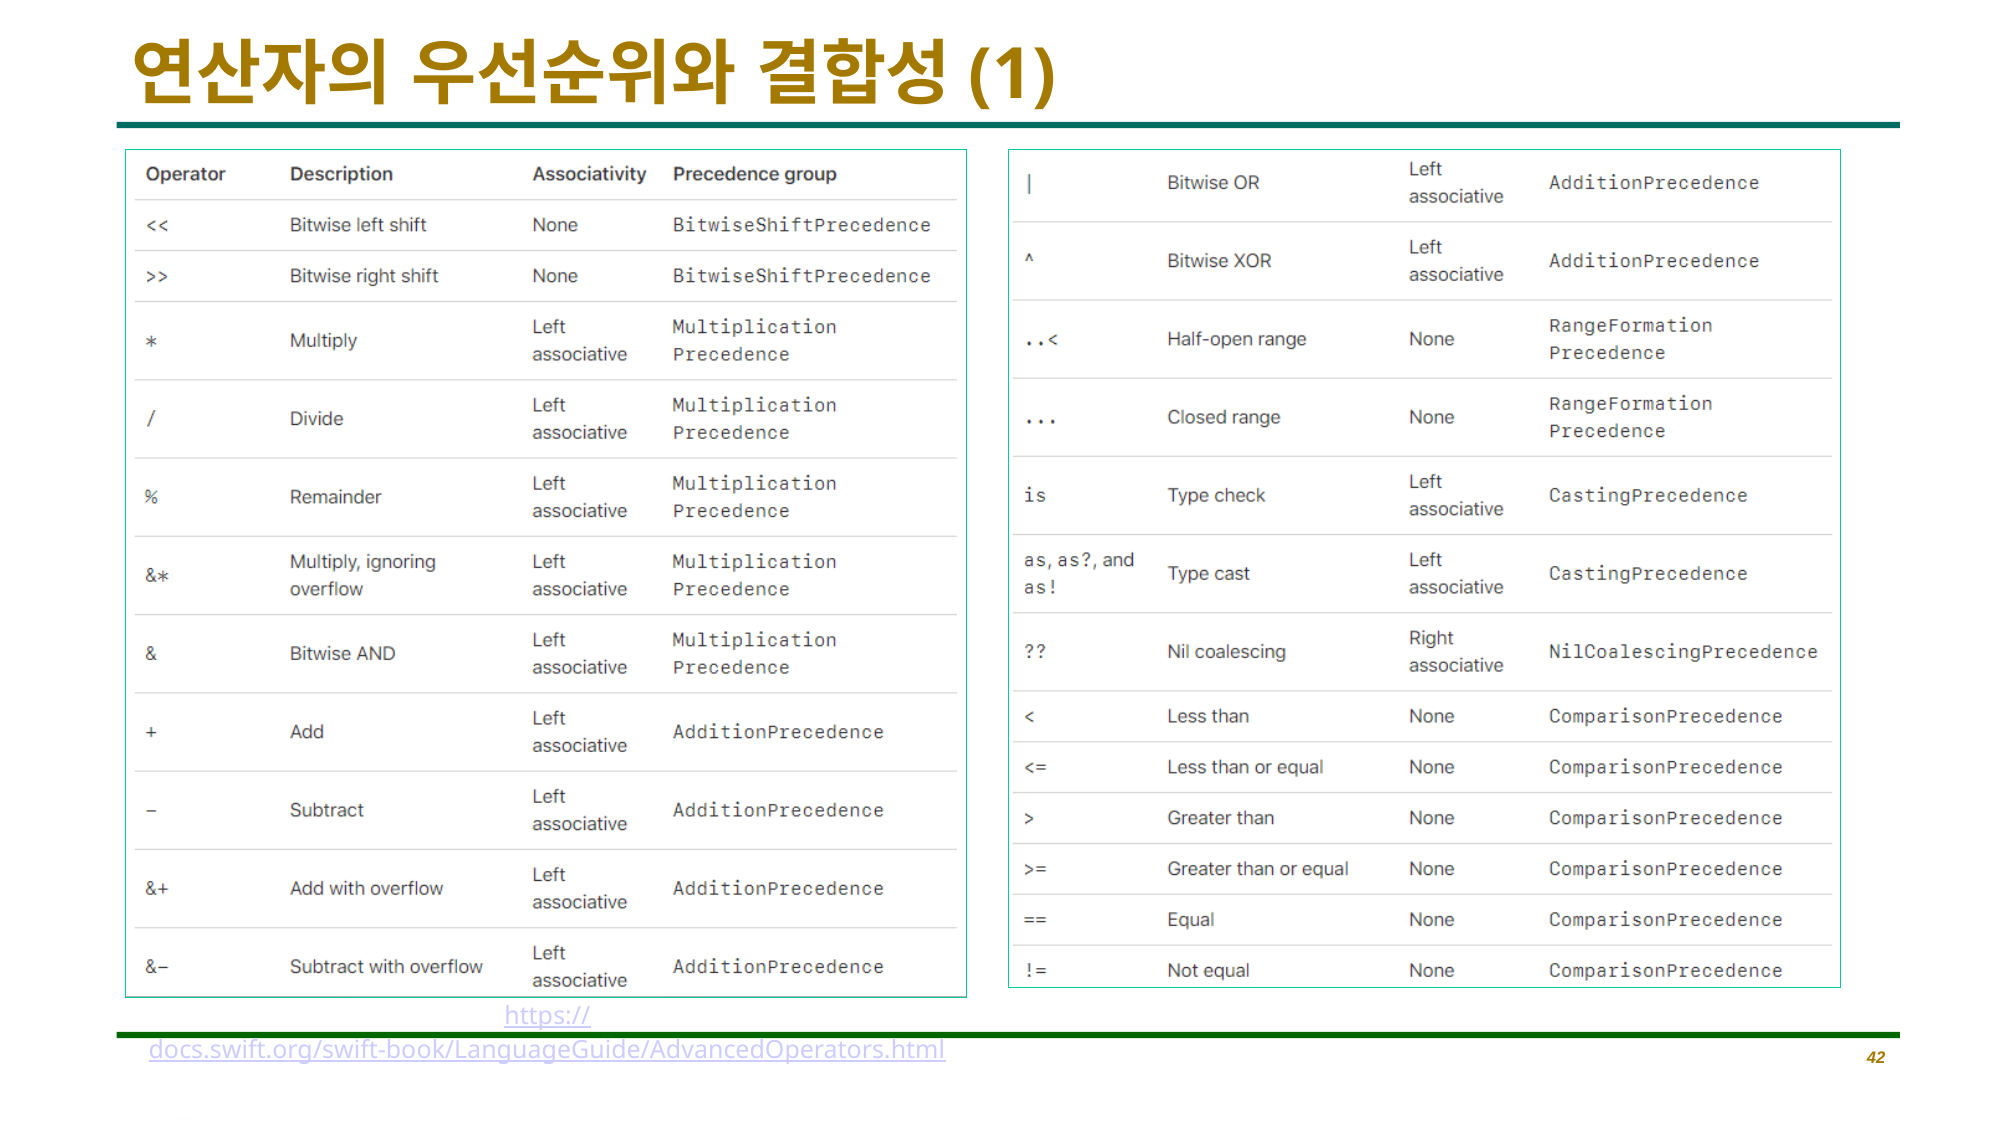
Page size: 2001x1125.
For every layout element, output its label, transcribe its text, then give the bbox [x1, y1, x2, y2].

picture [125, 148, 967, 998]
text_box https://docs.swift.org/swift-book/LanguageGuide/AdvancedOperators.html [108, 991, 987, 1075]
picture [1008, 148, 1841, 988]
title 연산자의 우선순위와 결합성(1) [116, 24, 1900, 113]
